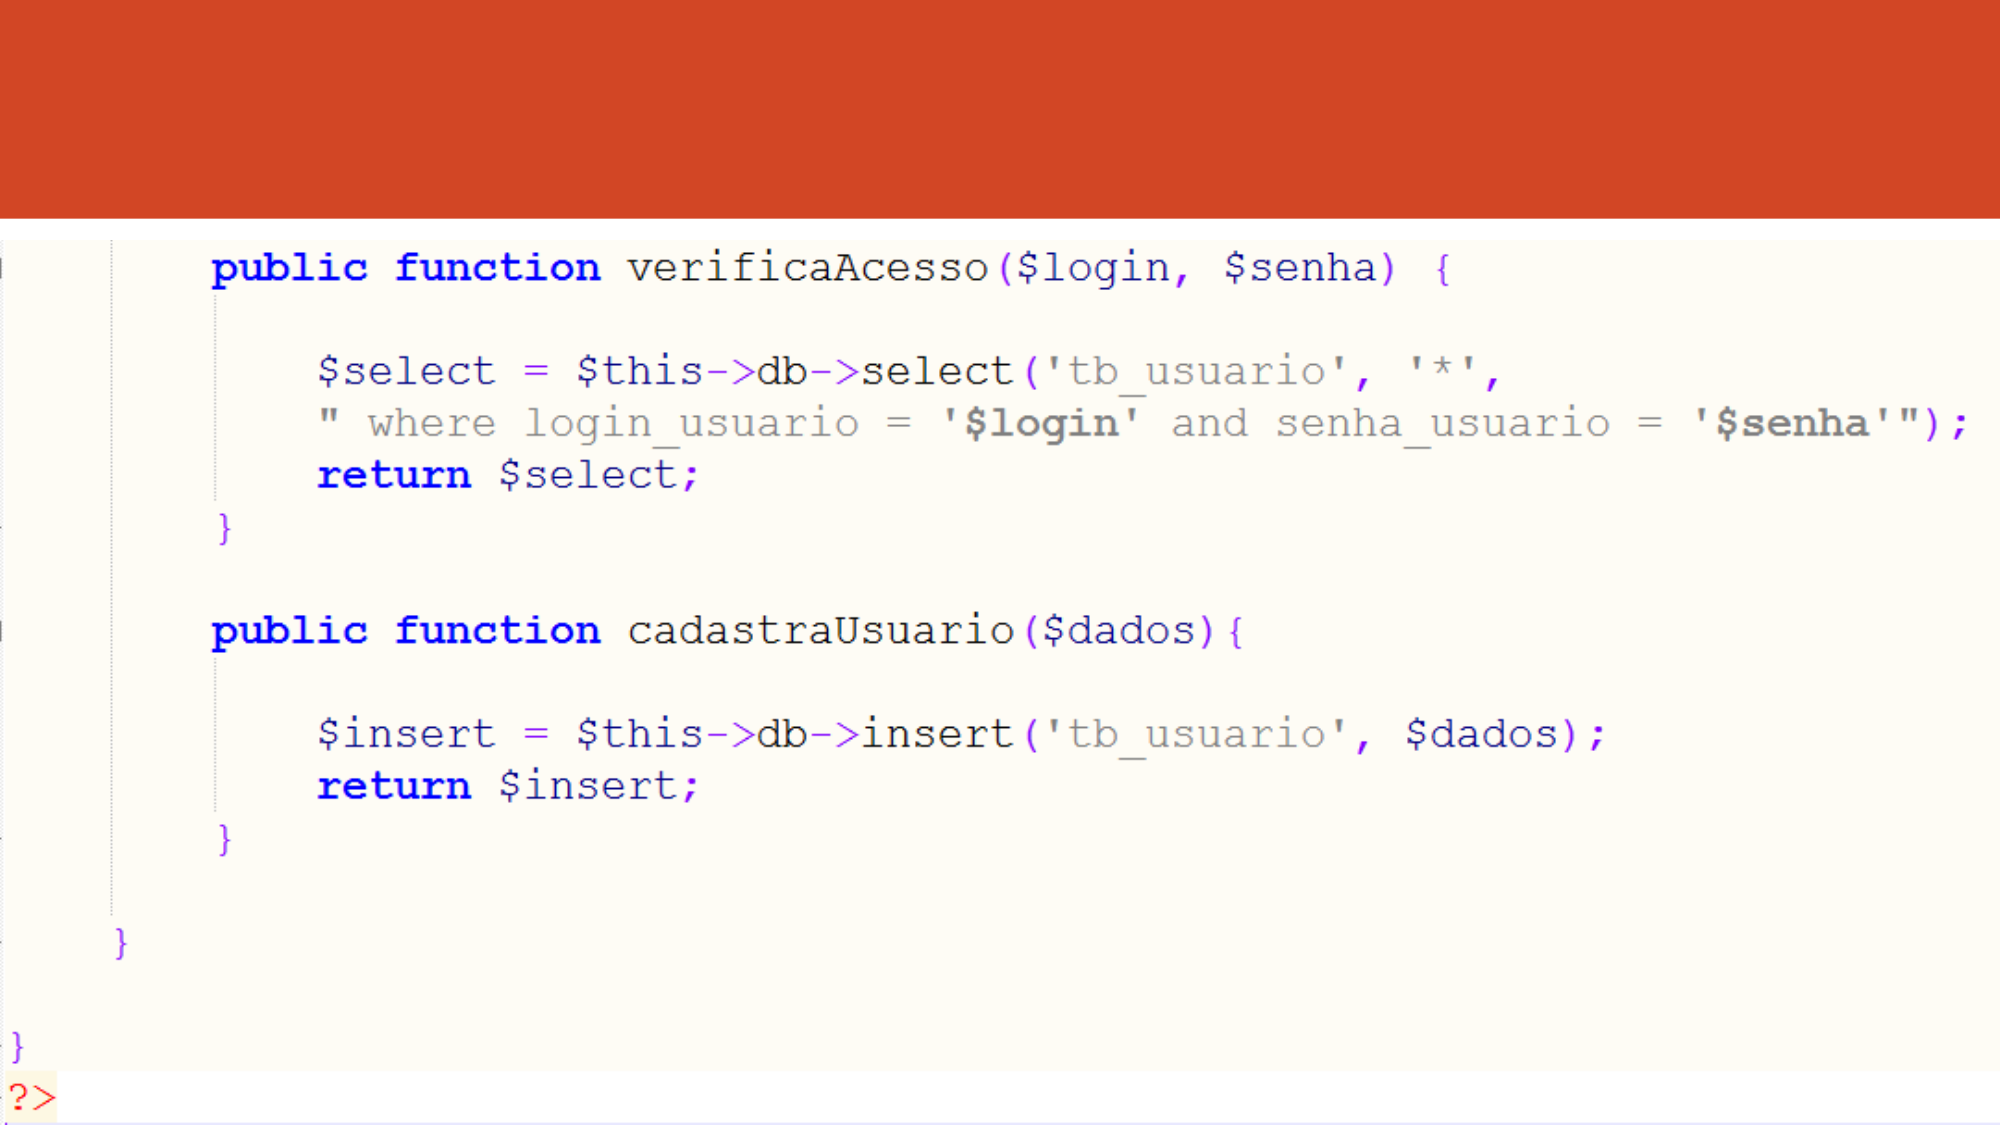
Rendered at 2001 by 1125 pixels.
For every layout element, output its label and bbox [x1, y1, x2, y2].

text_box [0, 240, 2000, 1125]
text_box [0, 0, 2000, 219]
